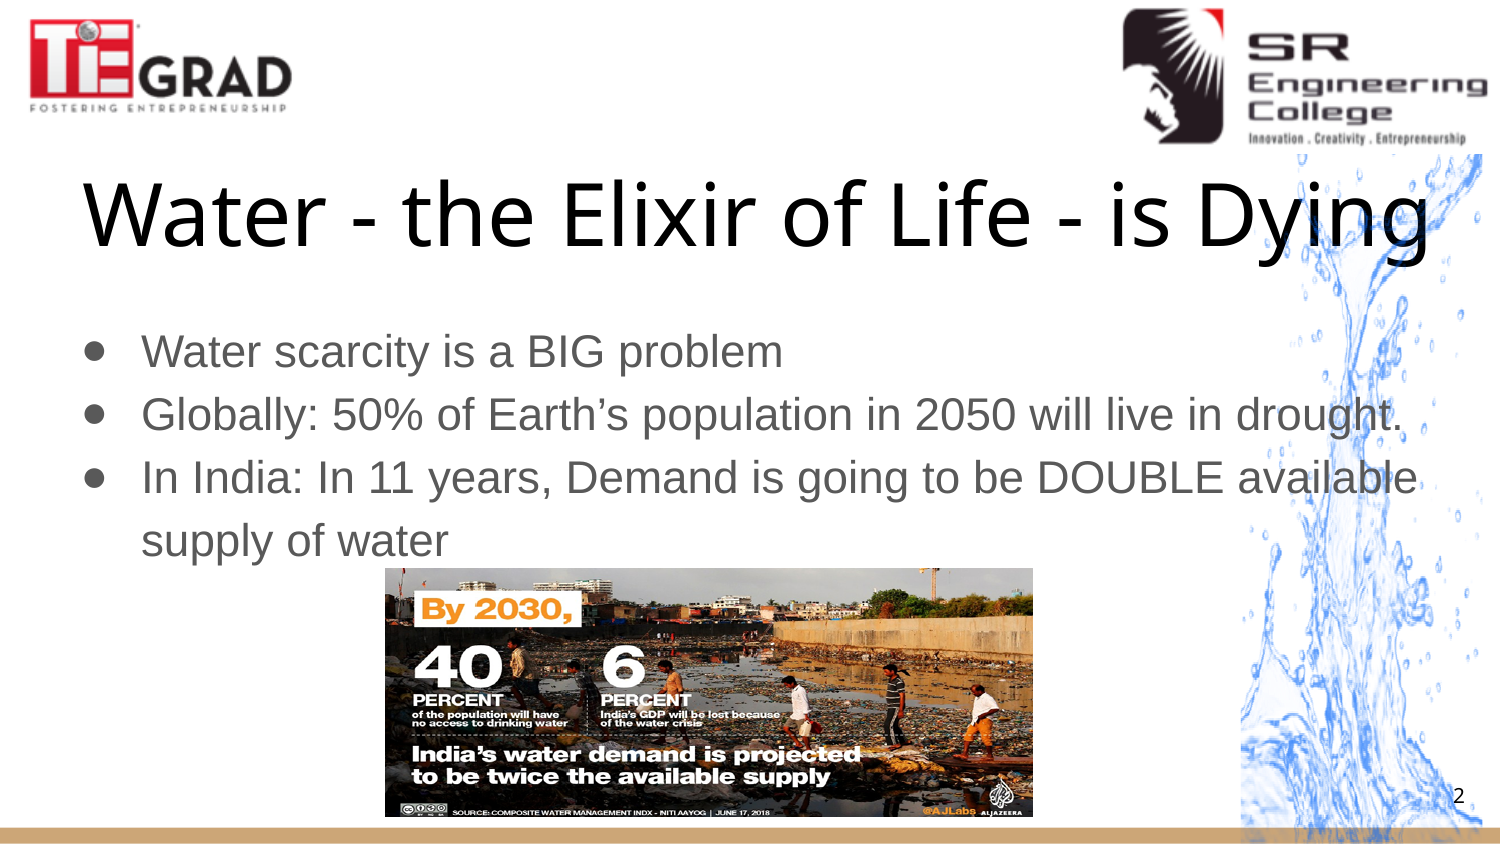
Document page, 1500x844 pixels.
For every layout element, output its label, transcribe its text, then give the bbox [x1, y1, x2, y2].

text_box Water scarcity is a BIG problem Globally: 50% of Earth’s population in 2050 will live in drought. In India: In 11 years, Demand is going to be DOUBLE available supply of water [51, 243, 1234, 507]
picture [1113, 0, 1500, 844]
picture [3, 0, 306, 135]
title Water - the Elixir of Life - is Dying [67, 153, 1234, 200]
list [51, 200, 1234, 243]
list [51, 507, 1234, 752]
picture [384, 556, 1035, 817]
